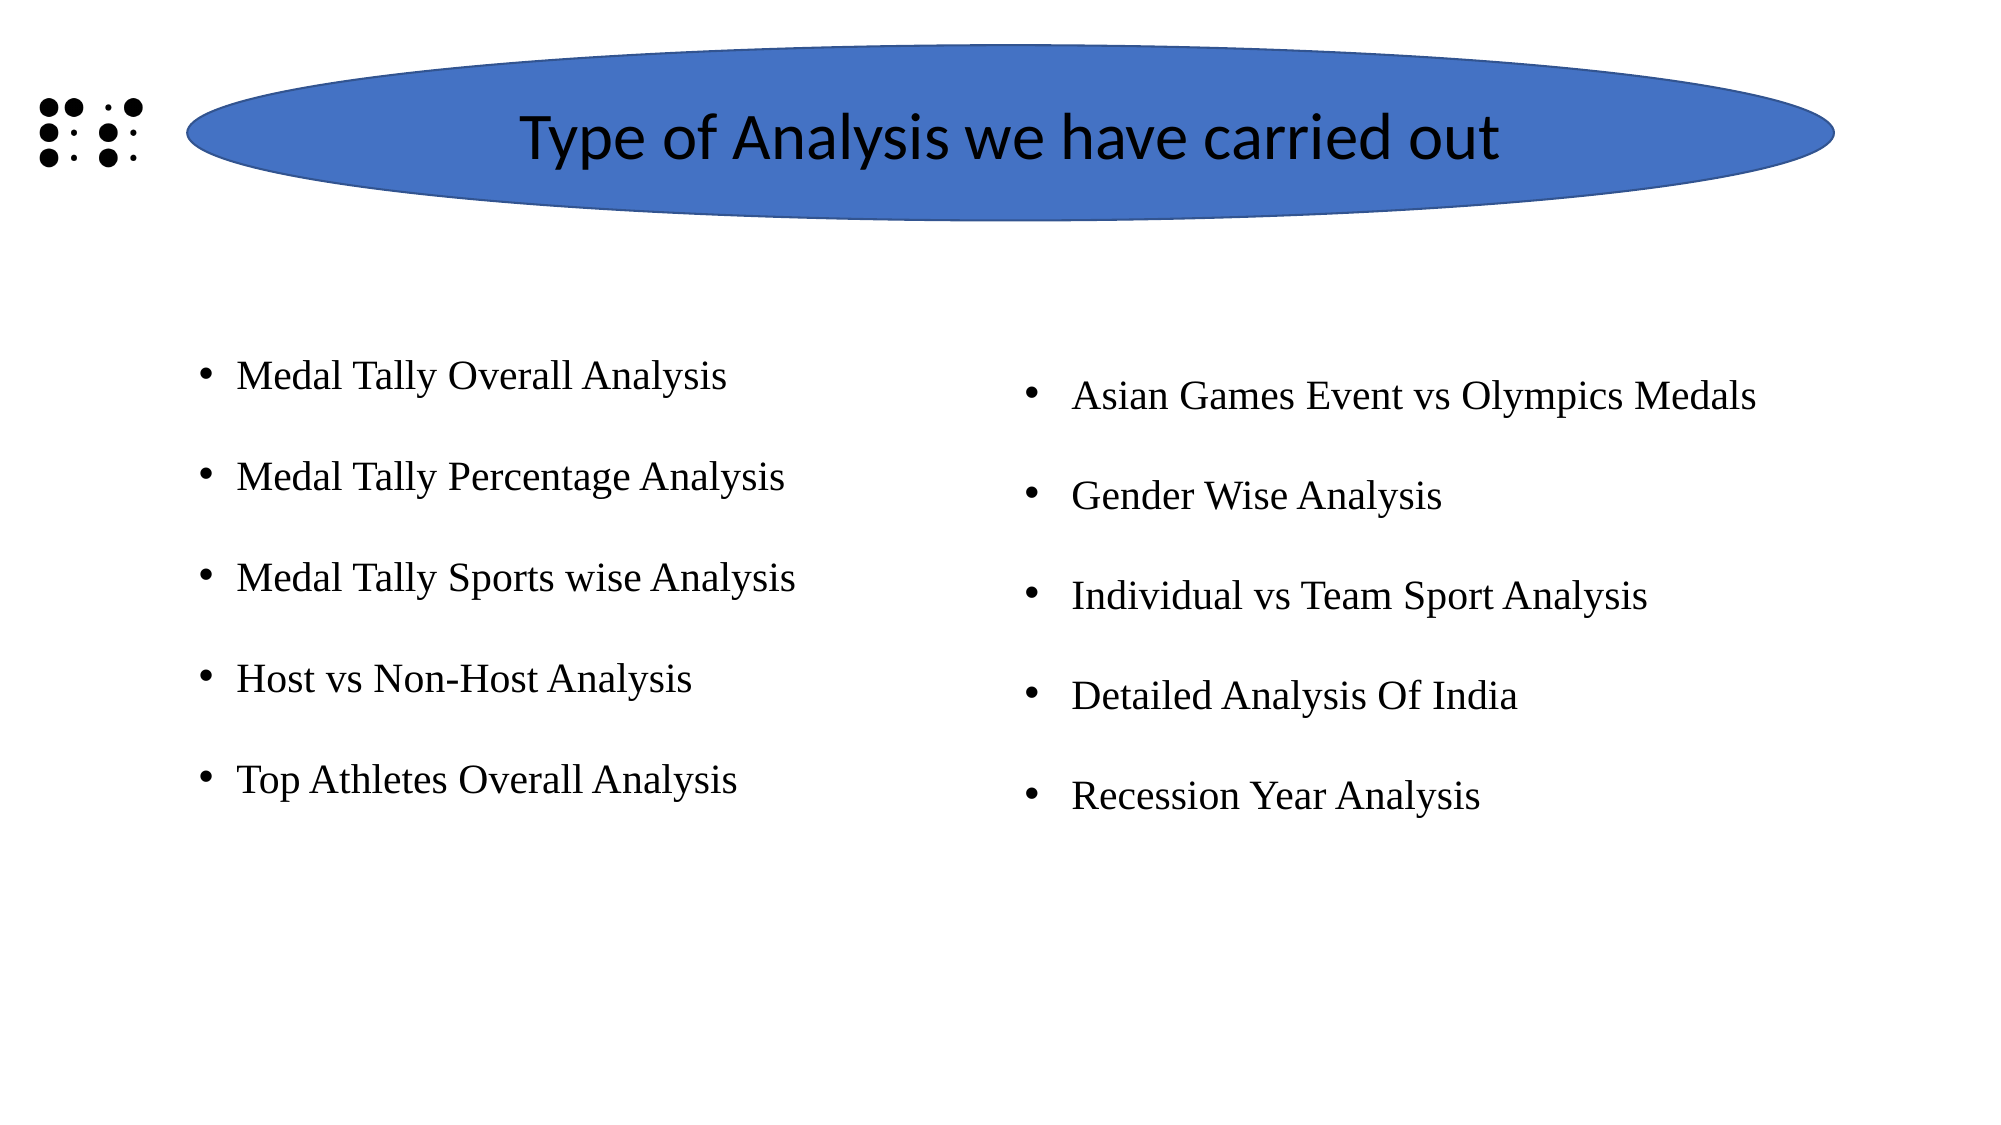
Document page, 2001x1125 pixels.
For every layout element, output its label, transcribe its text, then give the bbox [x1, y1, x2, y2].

picture [15, 57, 166, 208]
list Medal Tally Overall Analysis Medal Tally Percentage Analysis Medal Tally Sports wise Analysis Host vs Non-Host Analysis Top Athletes Overall Analysis [183, 310, 847, 966]
text_box Asian Games Event vs Olympics Medals Gender Wise Analysis Individual vs Team Sport Analysis Detailed Analysis Of India Recession Year Analysis [1009, 310, 1817, 826]
text_box Type of Analysis we have carried out [186, 44, 1836, 222]
